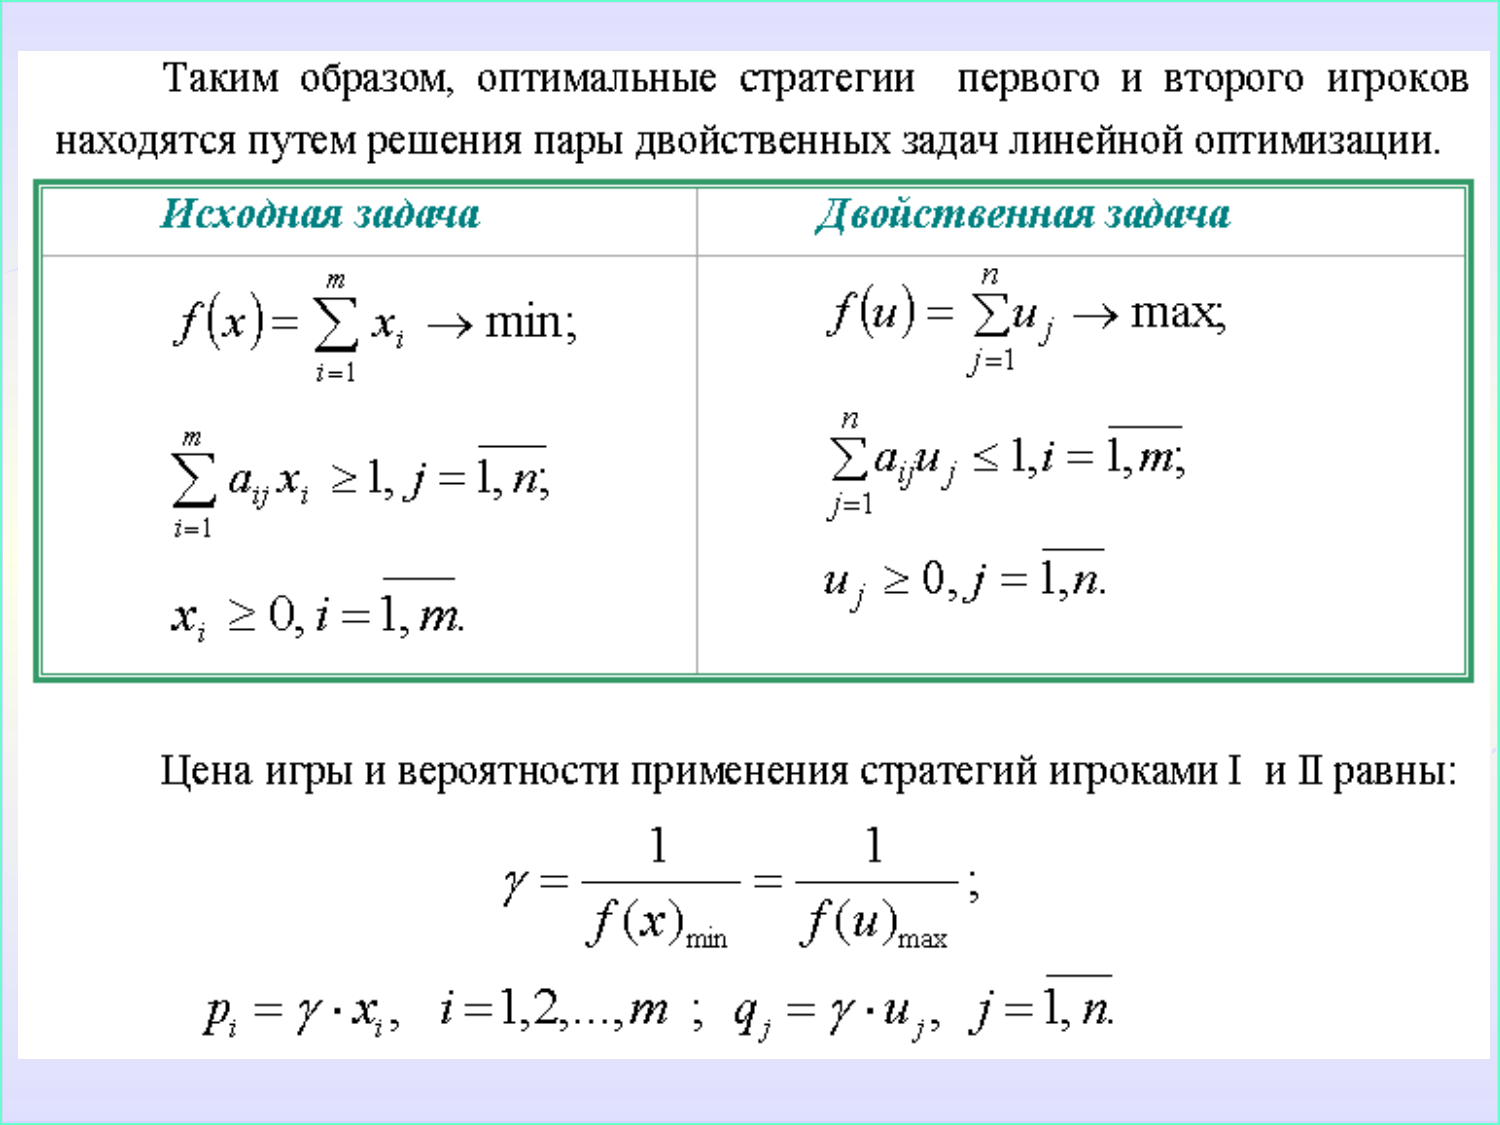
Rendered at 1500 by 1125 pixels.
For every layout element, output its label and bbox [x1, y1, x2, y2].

text_box [0, 0, 1500, 1125]
text_box [18, 51, 1490, 1059]
